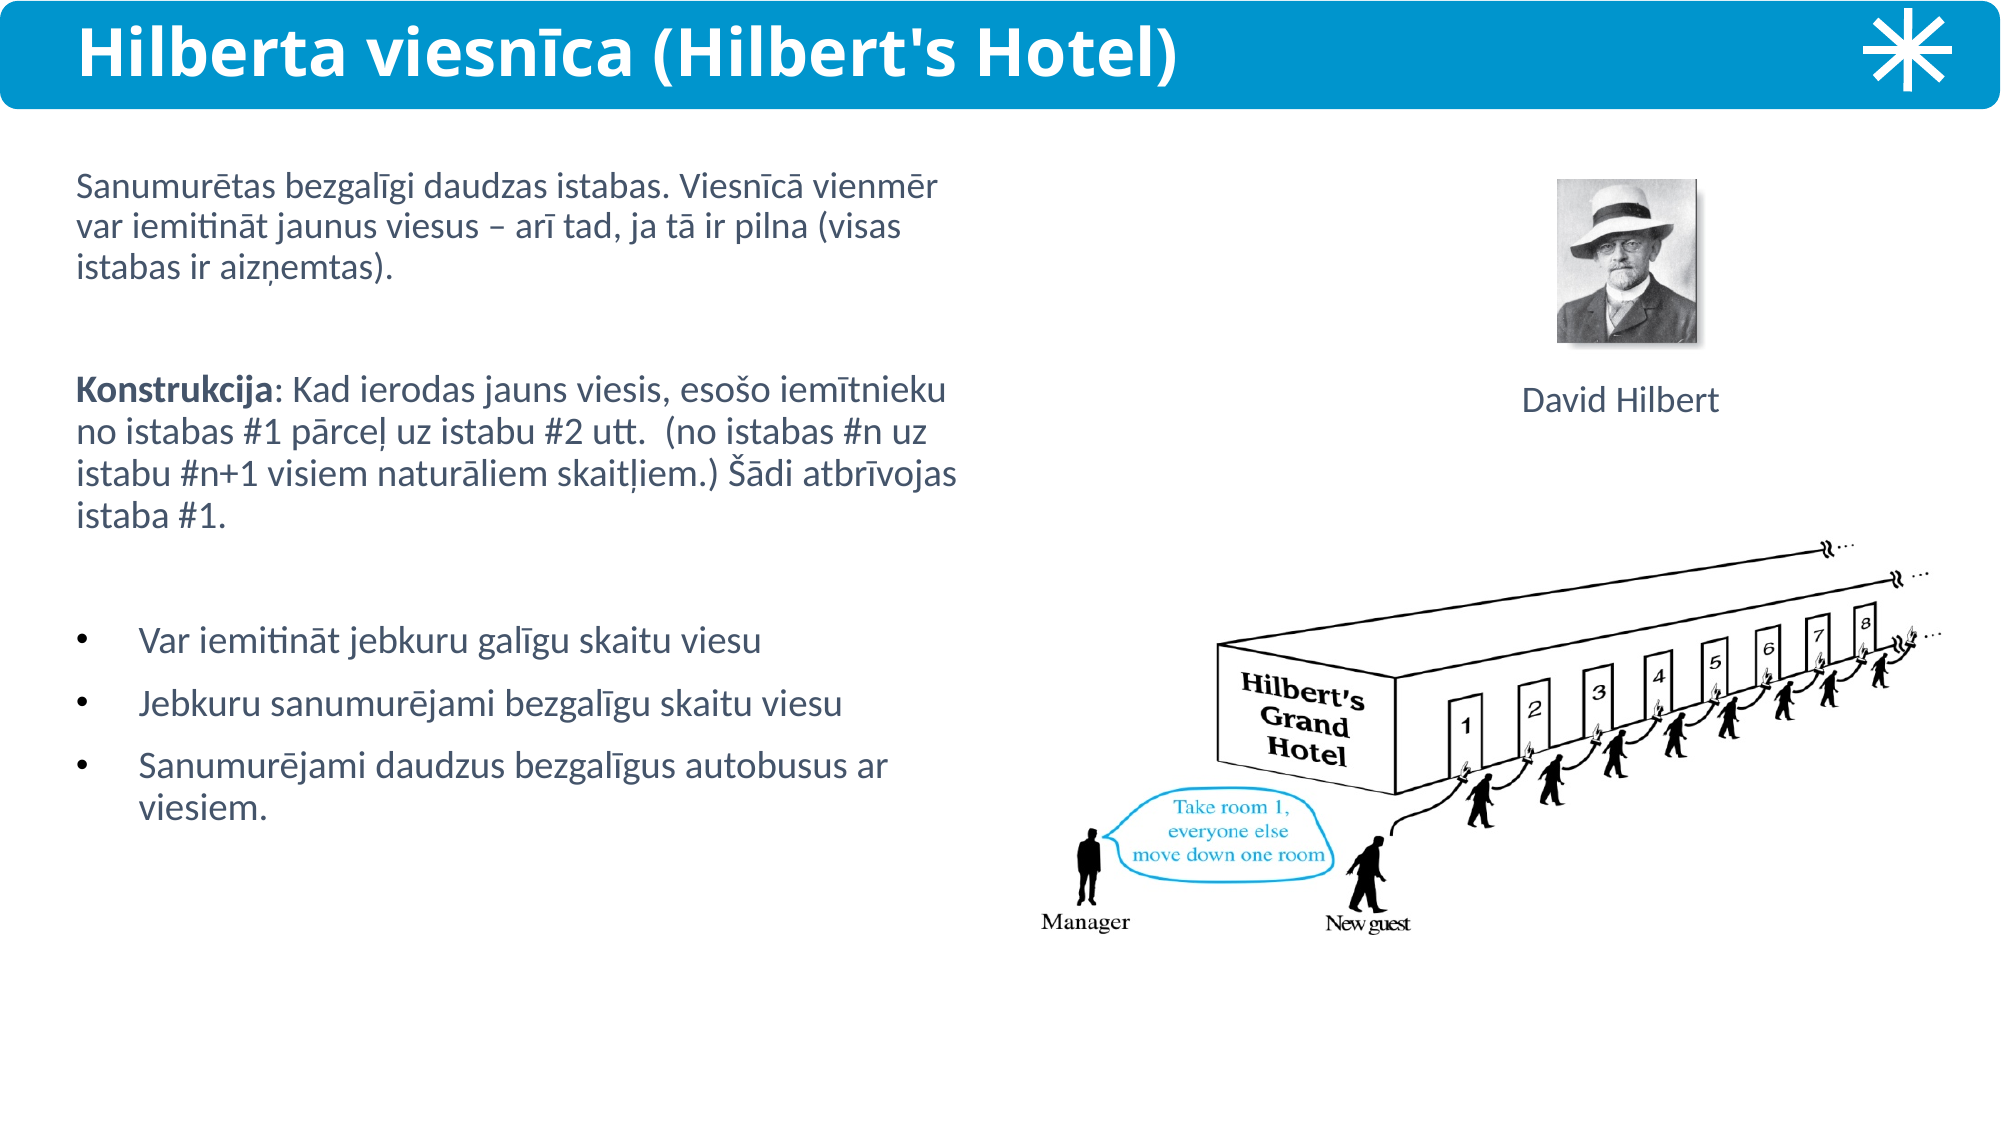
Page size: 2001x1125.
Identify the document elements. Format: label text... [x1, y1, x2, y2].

text_box David Hilbert [1507, 367, 1820, 428]
title Hilberta viesnīca (Hilbert's Hotel) [76, 13, 1742, 97]
picture [1041, 529, 1942, 935]
list Sanumurētas bezgalīgi daudzas istabas. Viesnīcā vienmēr var iemitināt jaunus viesus – arī tad, ja tā ir pilna (visas istabas ir aizņemtas). Konstrukcija: Kad ierodas jauns viesis, esošo iemītnieku no istabas #1 pārceļ uz istabu #2 utt. (no istabas #n uz istabu #n+1 visiem naturāliem skaitļiem.) Šādi atbrīvojas istaba #1. Var iemitināt jebkuru galīgu skaitu viesu Jebkuru sanumurējami bezgalīgu skaitu viesu Sanumurējami daudzus bezgalīgus autobusus ar viesiem. [76, 165, 974, 971]
picture [1557, 179, 1706, 390]
